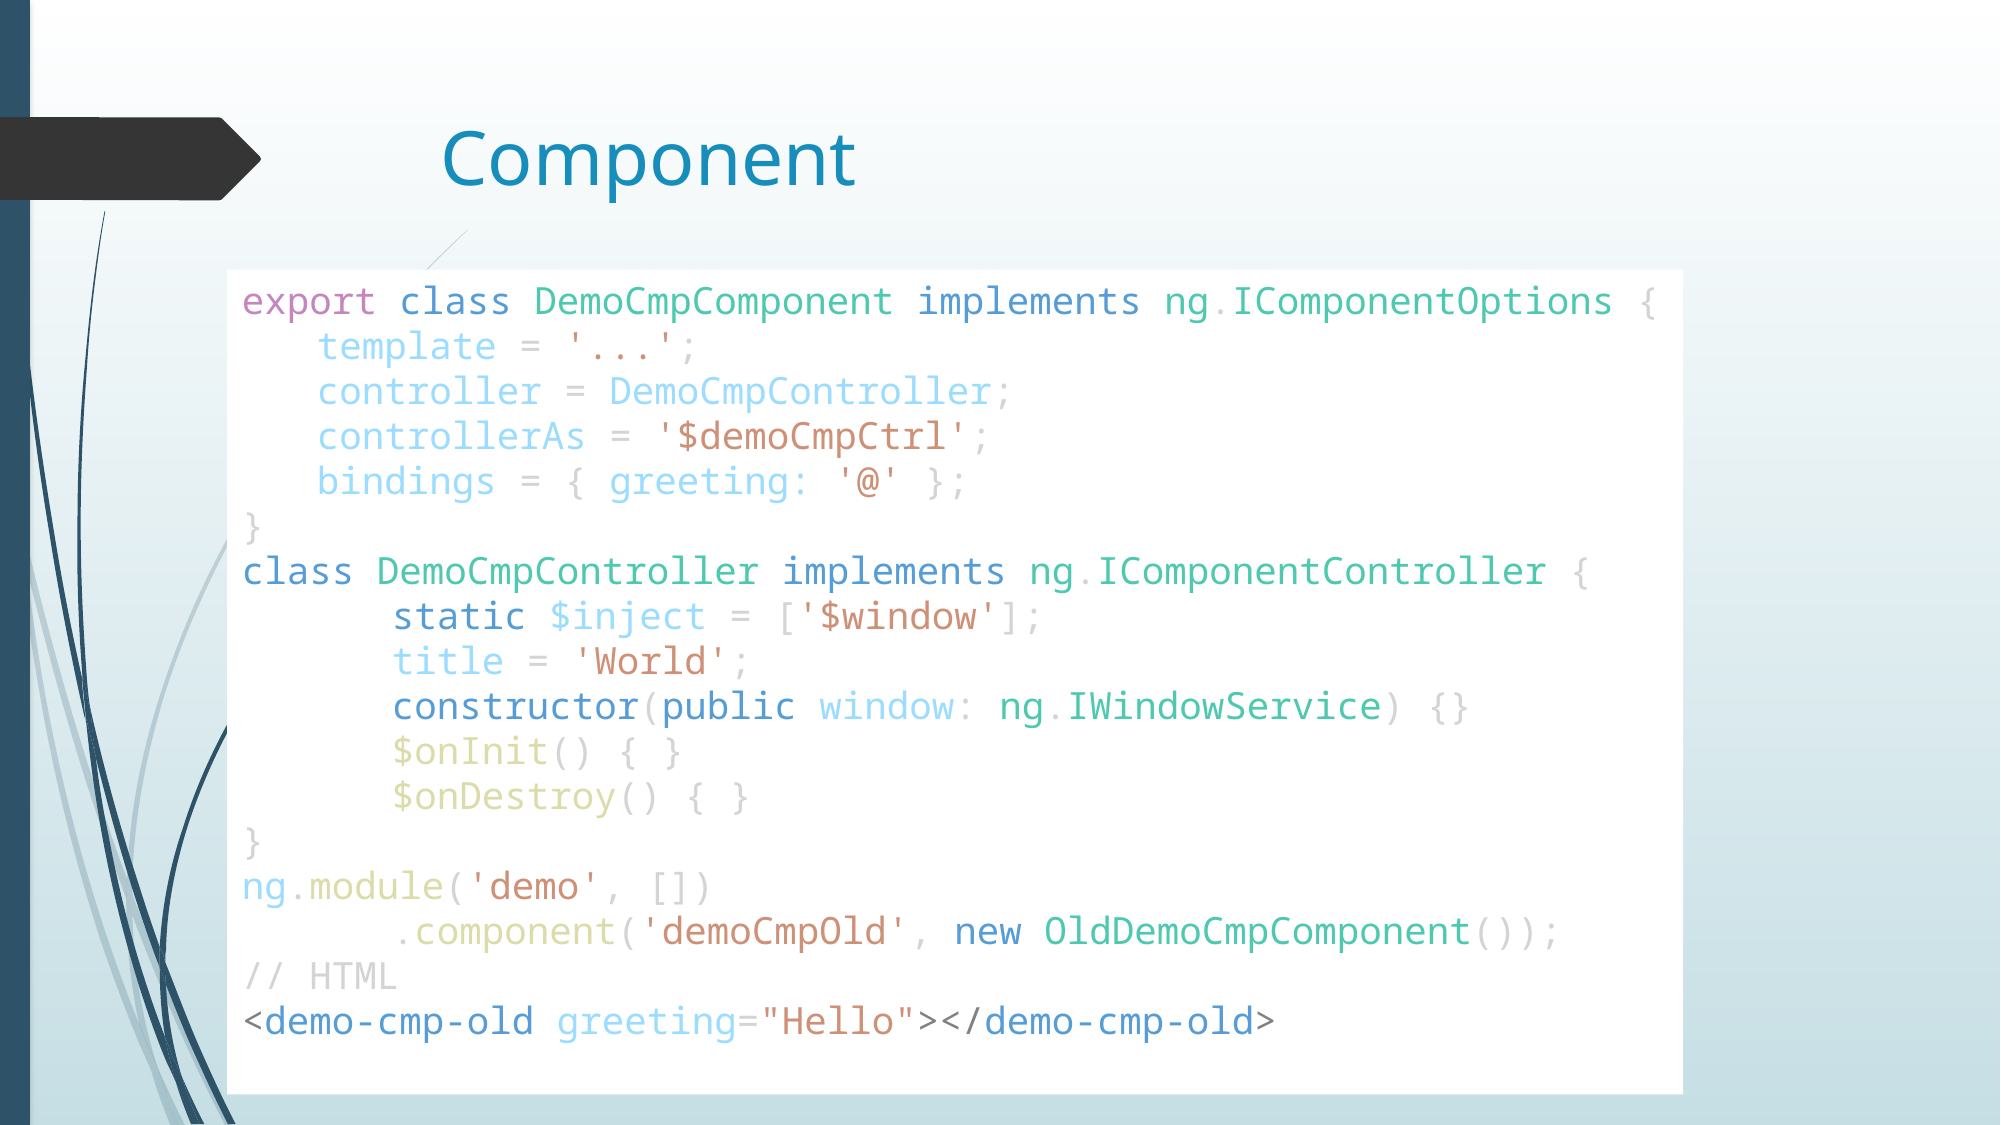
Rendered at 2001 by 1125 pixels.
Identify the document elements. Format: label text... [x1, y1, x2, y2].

text_box export class DemoCmpComponent implements ng.IComponentOptions { template = '...'; controller = DemoCmpController; controllerAs = '$demoCmpCtrl'; bindings = { greeting: '@' }; } class DemoCmpController implements ng.IComponentController { static $inject = ['$window']; title = 'World'; constructor(public window: ng.IWindowService) {} $onInit() { } $onDestroy() { } } ng.module('demo', []) .component('demoCmpOld', new OldDemoCmpComponent()); // HTML <demo-cmp-old greeting="Hello"></demo-cmp-old> [227, 269, 1684, 1095]
title Component [425, 102, 1888, 313]
